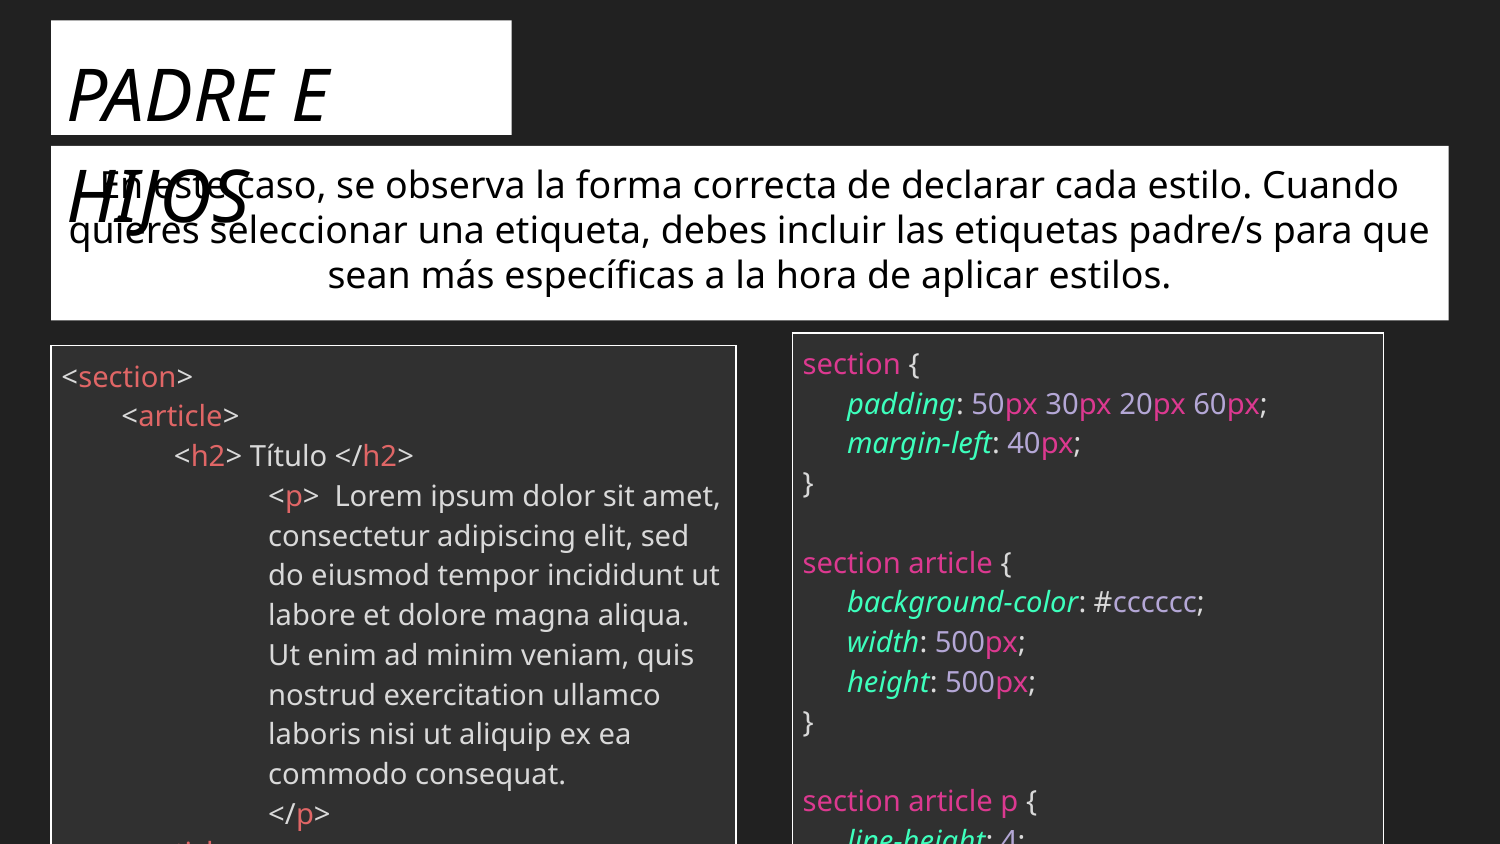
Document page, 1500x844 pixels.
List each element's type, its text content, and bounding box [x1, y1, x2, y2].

text_box En este caso, se observa la forma correcta de declarar cada estilo. Cuando quieres seleccionar una etiqueta, debes incluir las etiquetas padre/s para que sean más específicas a la hora de aplicar estilos. [51, 145, 1449, 321]
table_header section { padding: 50px 30px 20px 60px; margin-left: 40px; } section article { background-color: #cccccc; width: 500px; height: 500px; } section article p { line-height: 4; } [793, 334, 1383, 844]
table_header <section> <article> <h2> Título </h2> <p> Lorem ipsum dolor sit amet, consectetur adipiscing elit, sed do eiusmod tempor incididunt ut labore et dolore magna aliqua. Ut enim ad minim veniam, quis nostrud exercitation ullamco laboris nisi ut aliquip ex ea commodo consequat. </p> <article> <section> [52, 346, 735, 844]
text_box PADRE E HIJOS [51, 20, 512, 135]
